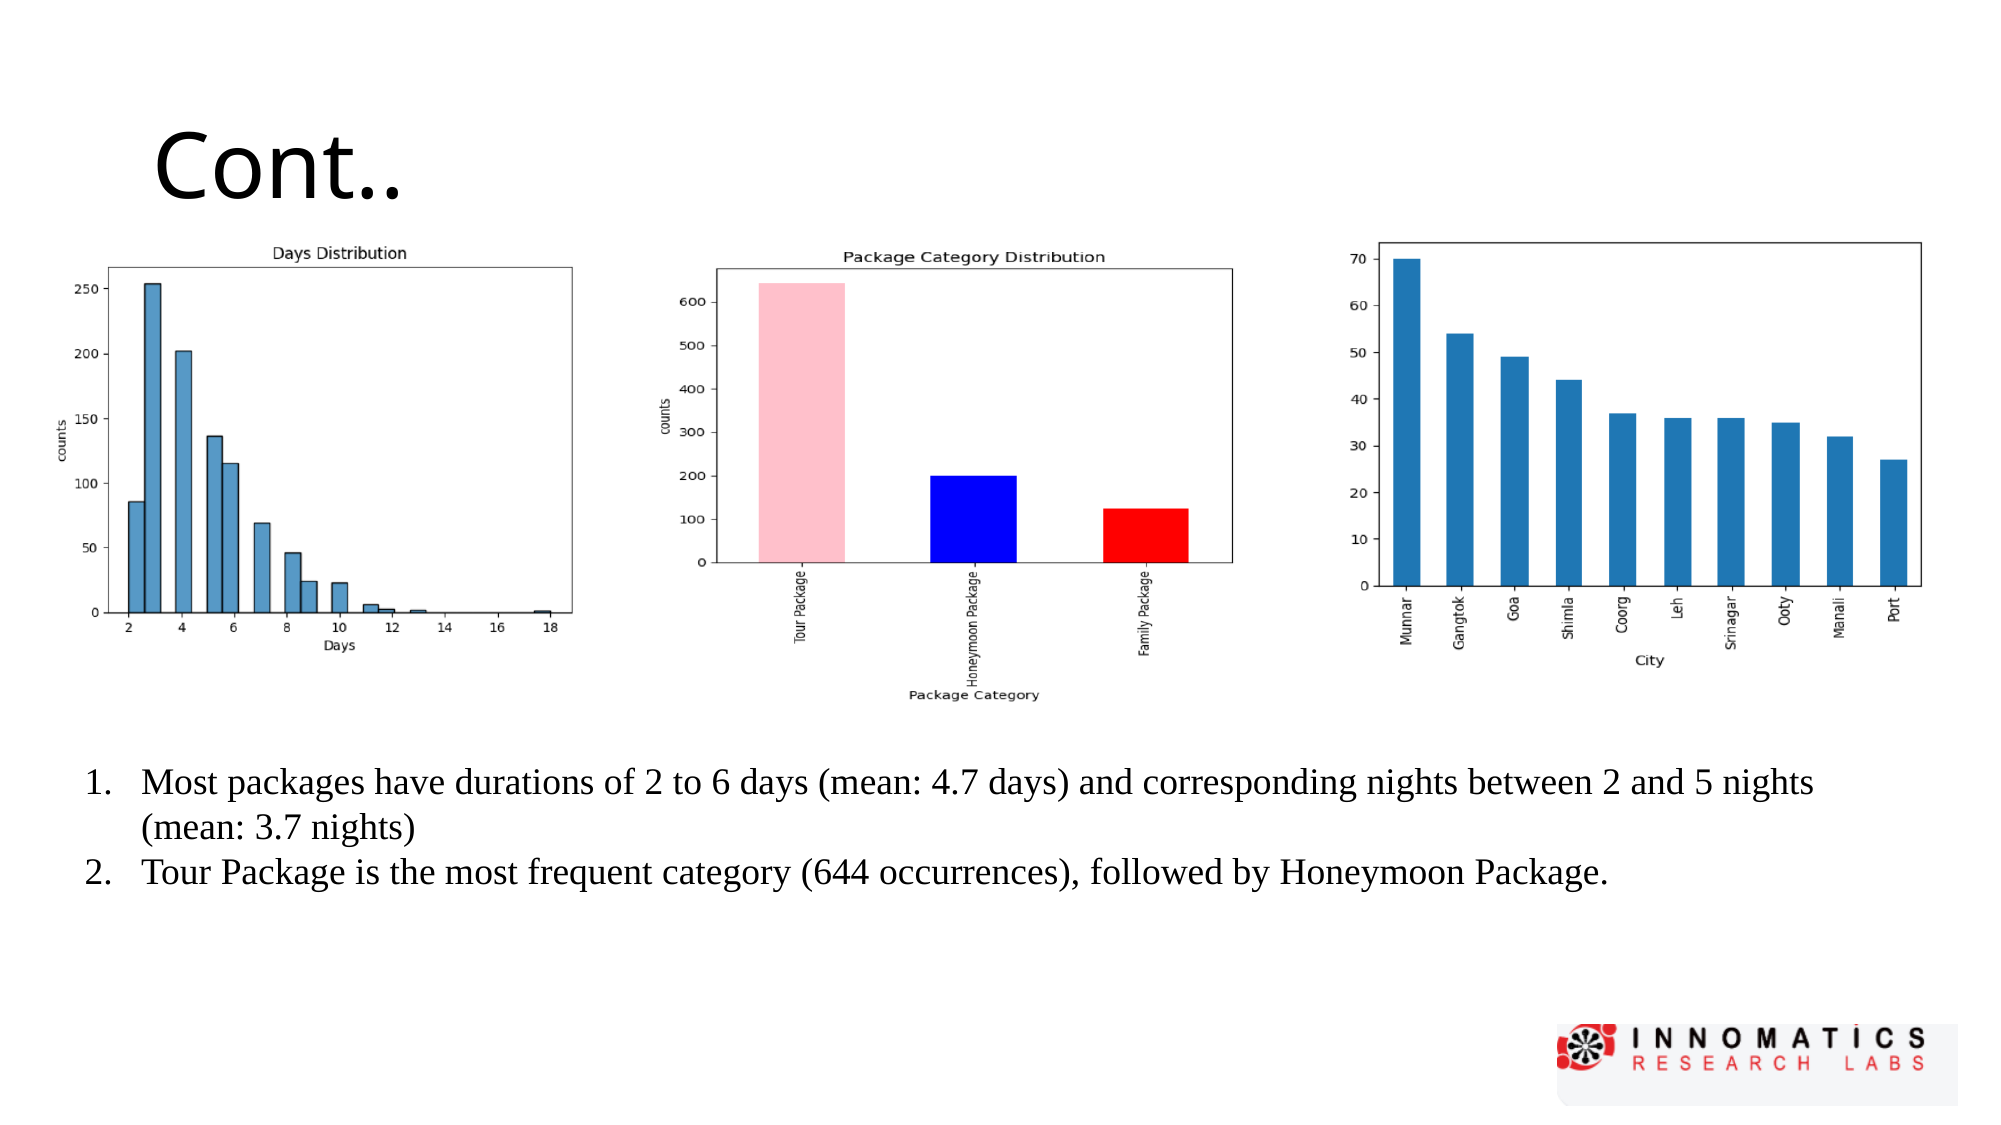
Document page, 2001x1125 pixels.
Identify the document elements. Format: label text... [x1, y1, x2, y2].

picture [1327, 235, 1970, 671]
title Cont.. [137, 59, 1863, 278]
picture [30, 238, 1292, 702]
text_box Most packages have durations of 2 to 6 days (mean: 4.7 days) and corresponding nights between 2 and 5 nights (mean: 3.7 nights) Tour Package is the most frequent category (644 occurrences), followed by Honeymoon Package. [69, 749, 1930, 900]
picture [1557, 1024, 1958, 1106]
